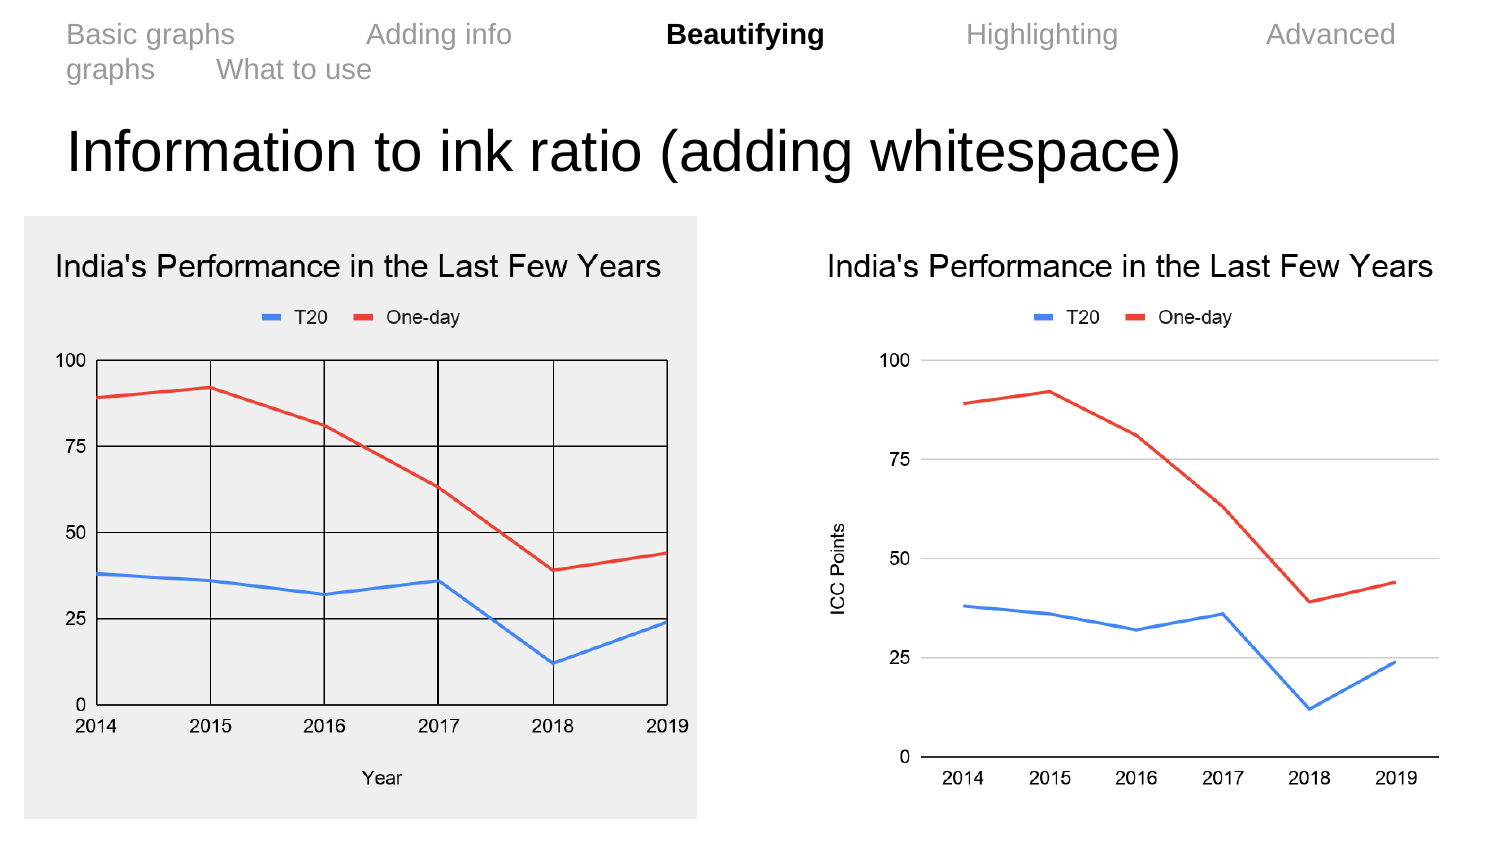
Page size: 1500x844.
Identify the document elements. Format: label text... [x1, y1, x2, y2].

text_box Basic graphs Adding info Beautifying Highlighting Advanced graphs What to use [51, 0, 1500, 62]
picture [796, 216, 1469, 819]
picture [24, 216, 697, 819]
title Information to ink ratio (adding whitespace) [51, 98, 1449, 192]
